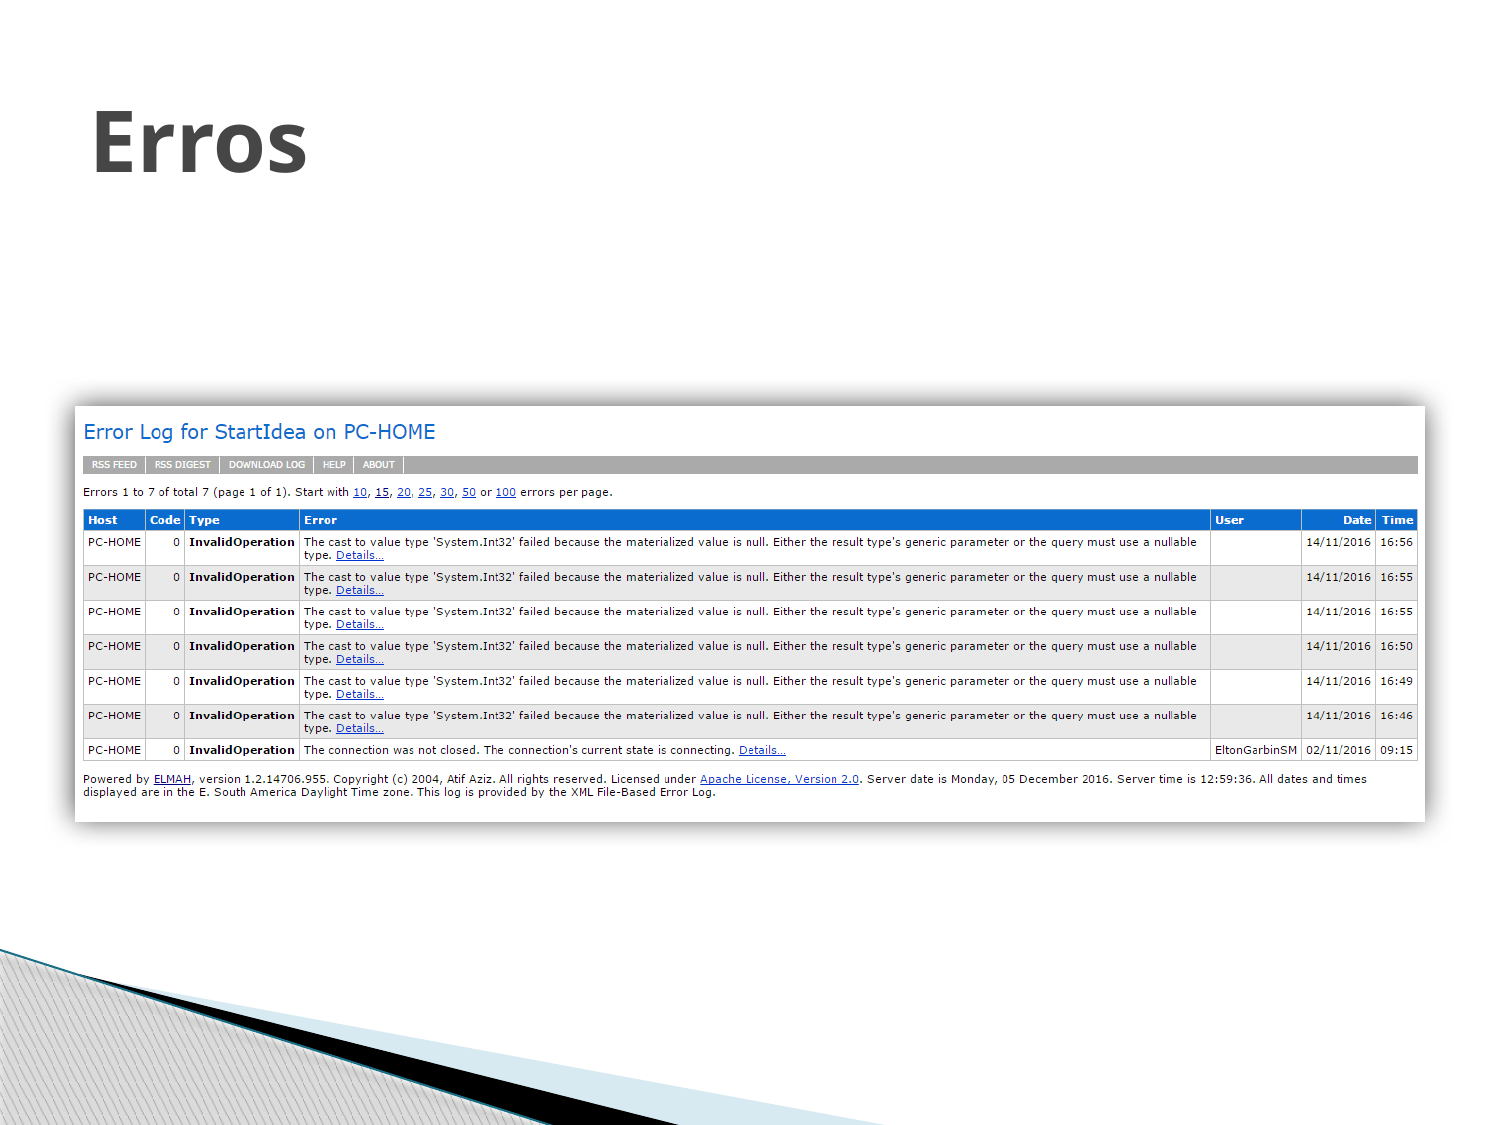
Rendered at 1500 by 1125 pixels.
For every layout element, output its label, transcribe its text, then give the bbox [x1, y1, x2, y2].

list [74, 406, 1426, 822]
title Erros [75, 45, 1425, 233]
